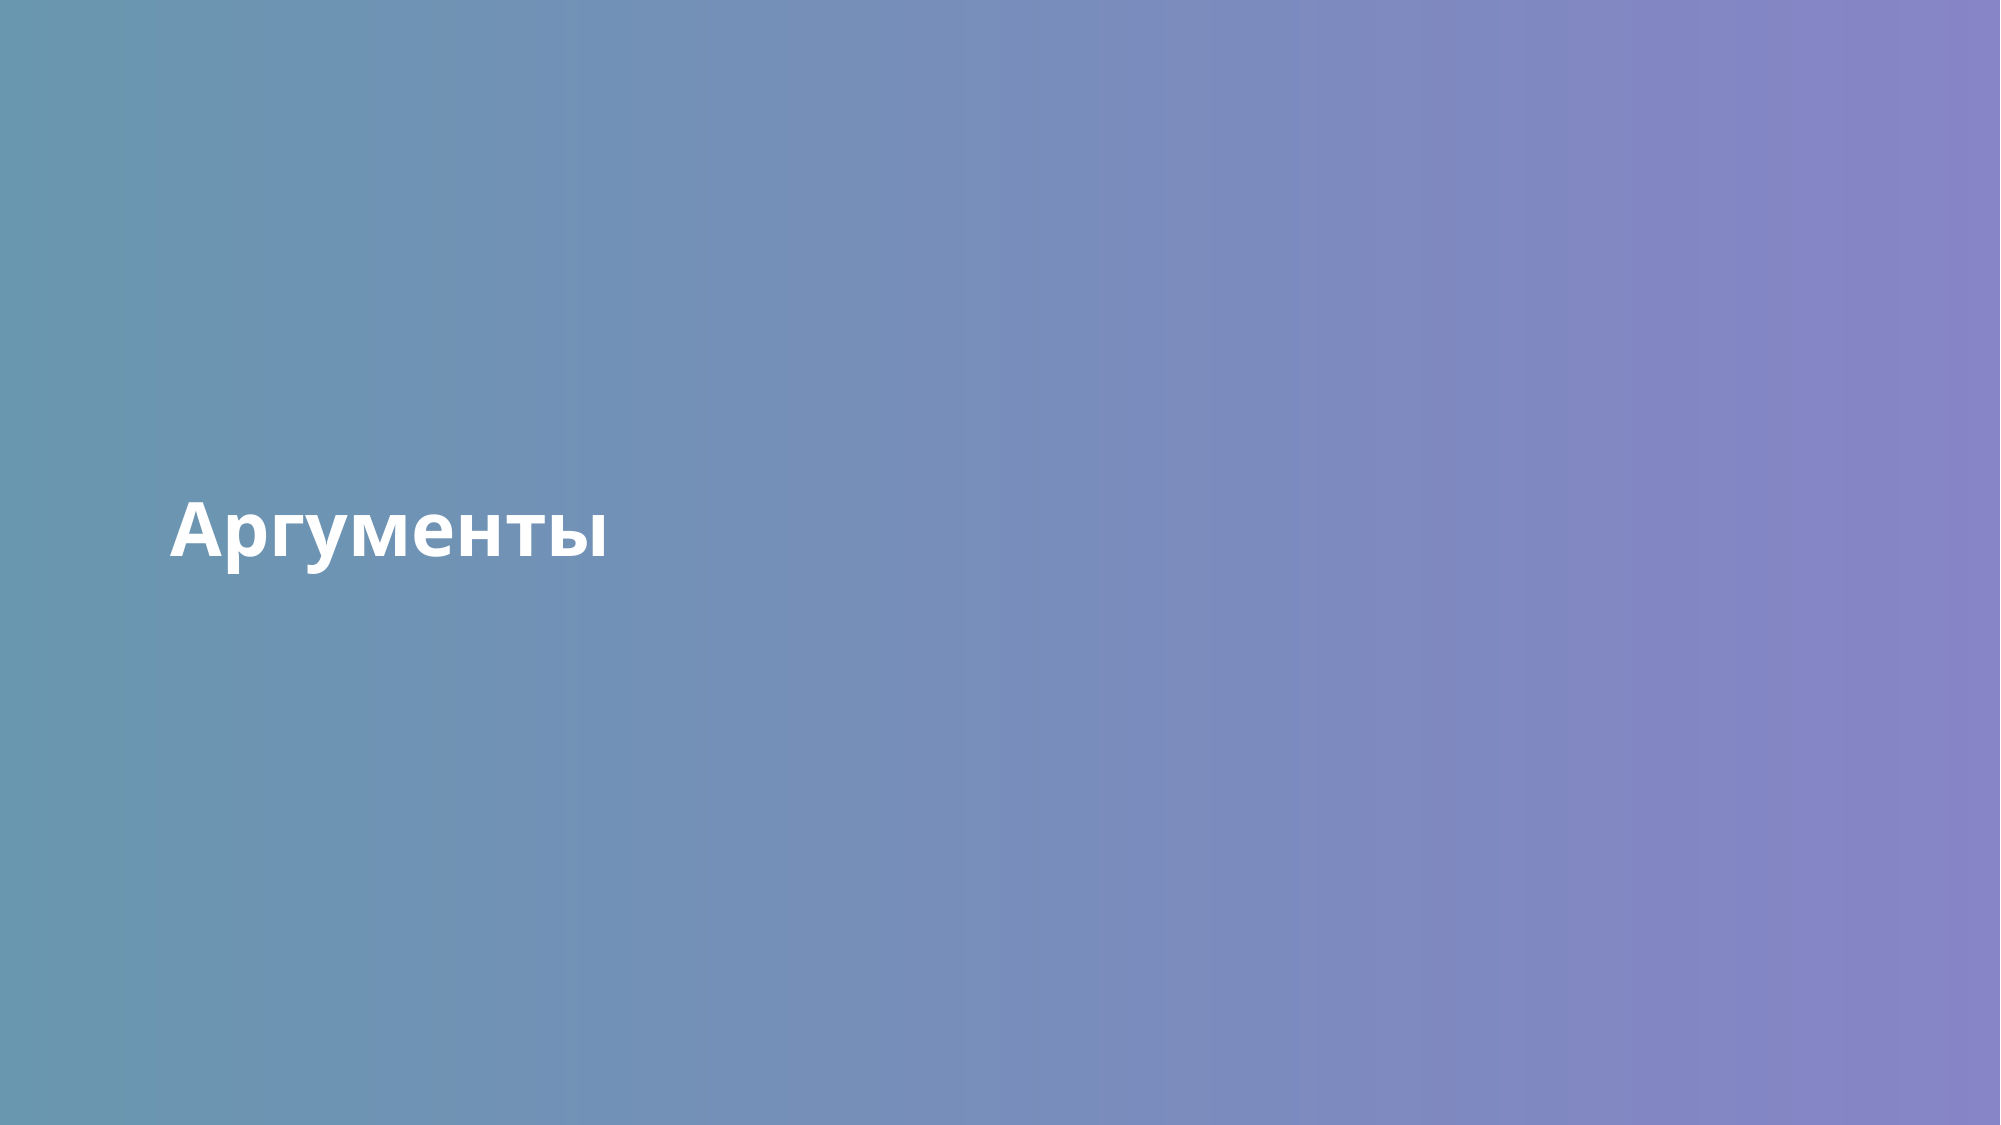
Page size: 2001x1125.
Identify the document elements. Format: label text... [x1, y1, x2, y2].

title Аргументы [170, 434, 1273, 573]
